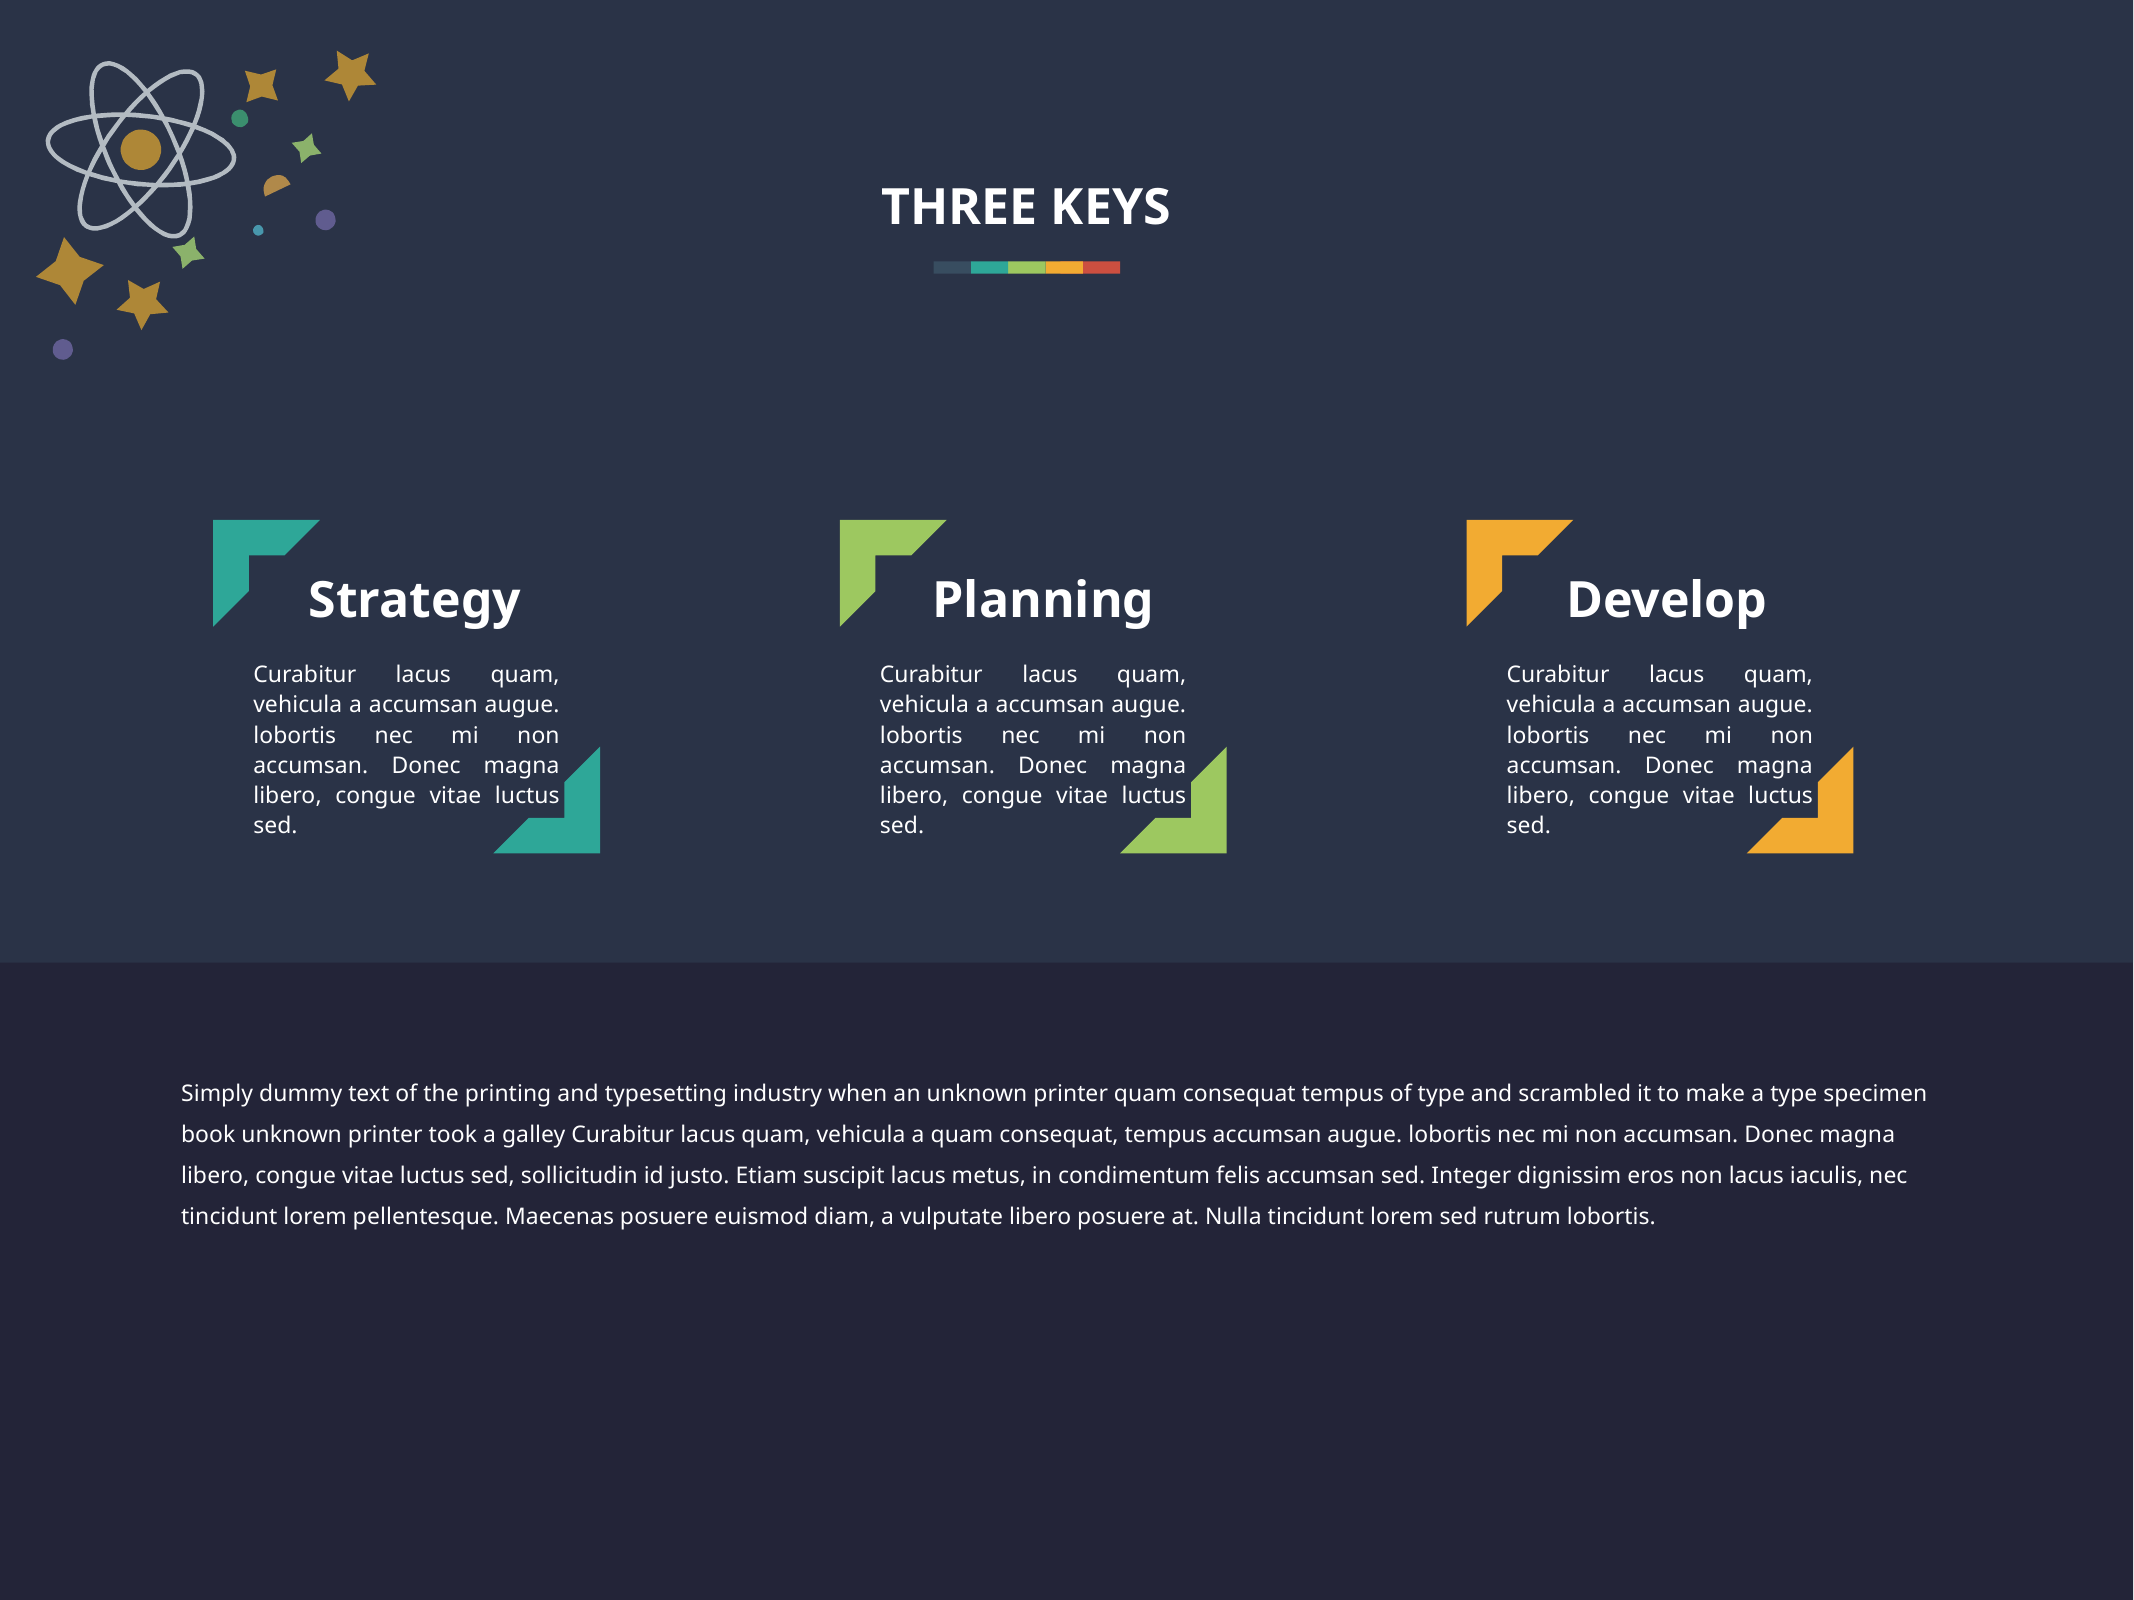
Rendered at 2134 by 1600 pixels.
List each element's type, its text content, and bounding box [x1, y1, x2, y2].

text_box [933, 260, 1121, 274]
picture [0, 0, 2134, 961]
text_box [212, 519, 601, 854]
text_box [839, 519, 1227, 854]
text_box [1466, 519, 1854, 854]
text_box Simply dummy text of the printing and typesetting industry when an unknown printer quam consequat tempus of type and scrambled it to make a type specimen book unknown printer took a galley Curabitur lacus quam, vehicula a quam consequat, tempus accumsan augue. lobortis nec mi non accumsan. Donec magna libero, congue vitae luctus sed, sollicitudin id justo. Etiam suscipit lacus metus, in condimentum felis accumsan sed. Integer dignissim eros non lacus iaculis, nec tincidunt lorem pellentesque. Maecenas posuere euismod diam, a vulputate libero posuere at. Nulla tincidunt lorem sed rutrum lobortis. [173, 1056, 1947, 1279]
